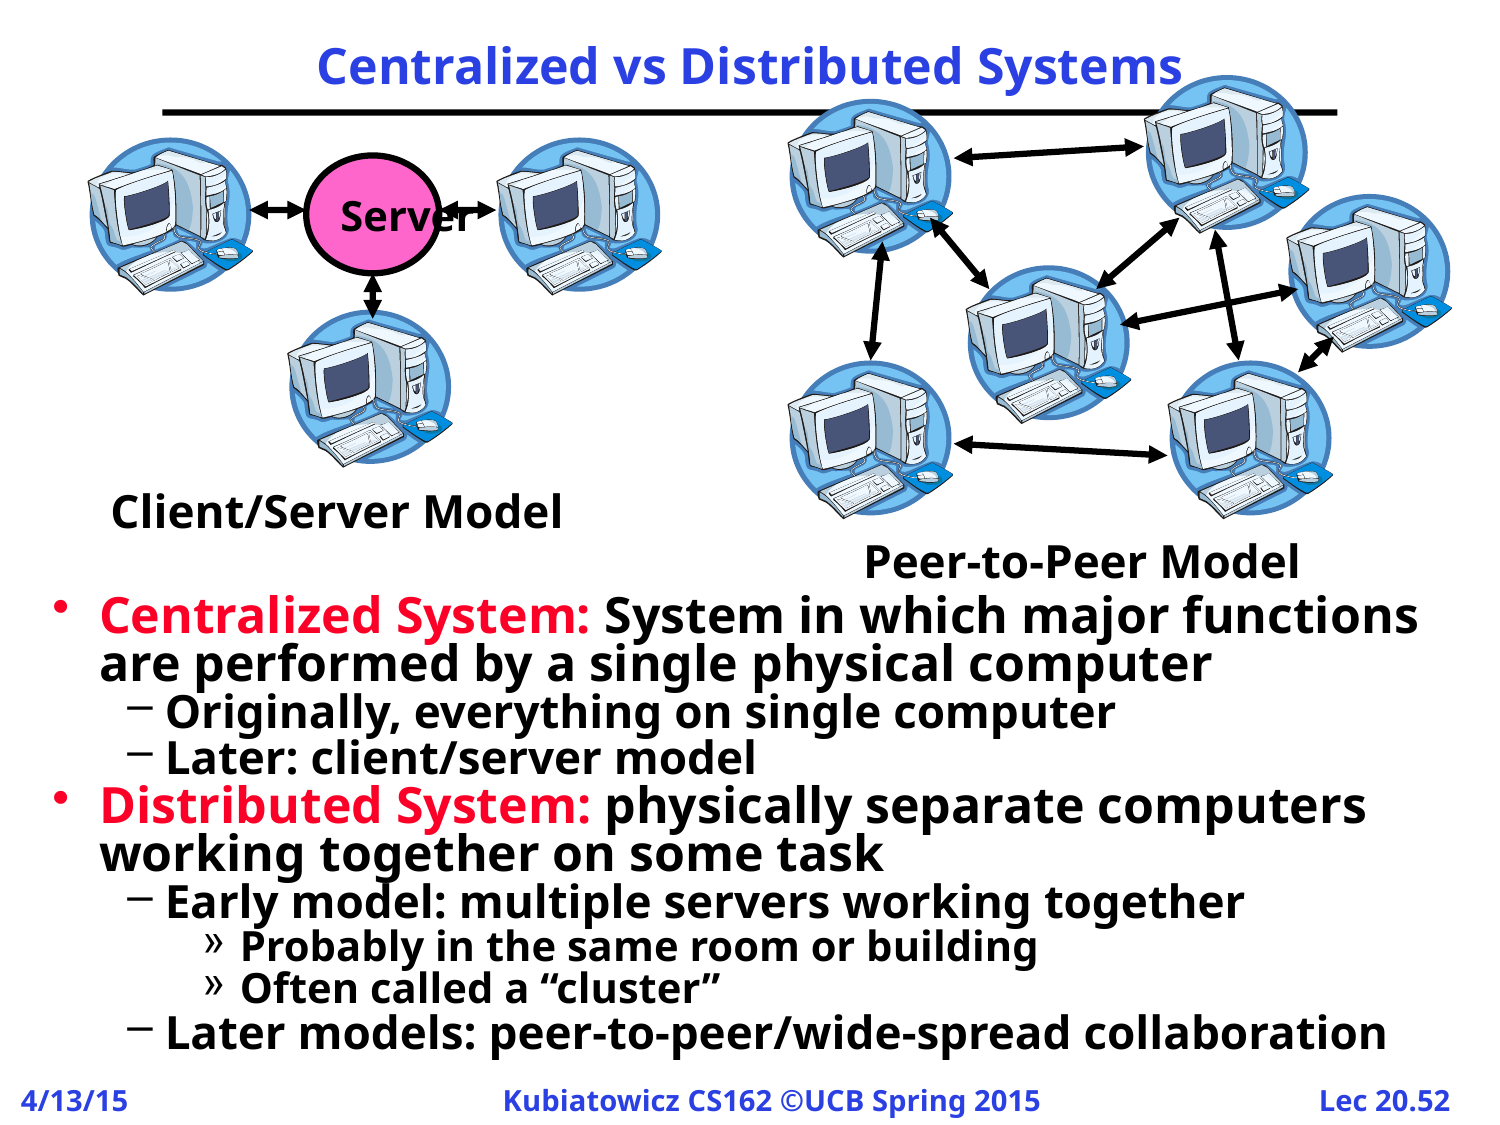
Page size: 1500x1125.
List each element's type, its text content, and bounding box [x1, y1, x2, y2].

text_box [787, 74, 1453, 584]
title Centralized vs Distributed Systems [162, 24, 1338, 113]
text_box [87, 137, 662, 534]
list Centralized System: System in which major functions are performed by a single physical computer Originally, everything on single computer Later: client/server model Distributed System: physically separate computers working together on some task Early model: multiple servers working together Probably in the same room or building Often called a “cluster” Later models: peer-to-peer/wide-spread collaboration [37, 587, 1463, 1088]
